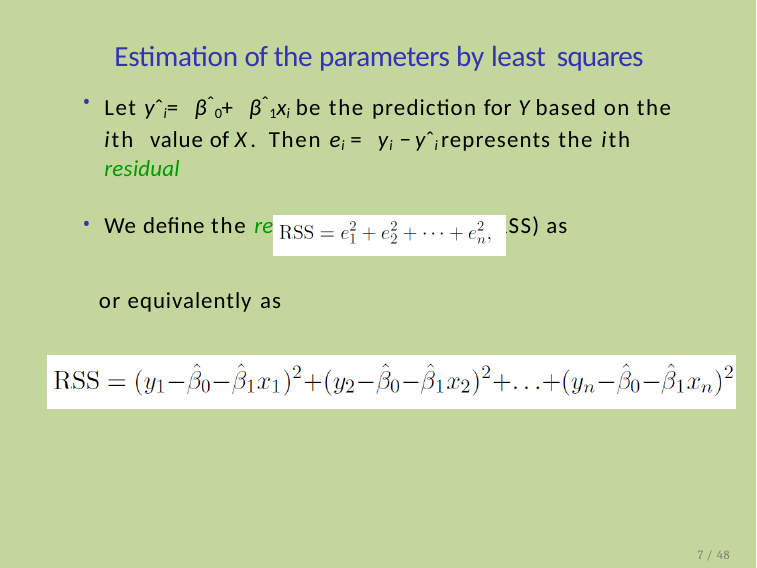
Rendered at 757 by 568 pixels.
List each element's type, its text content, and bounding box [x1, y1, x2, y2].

slide_number 7 / 48 [691, 548, 743, 568]
text_box Let yˆi = βˆ0 + βˆ1xi be the prediction for Y based on the ith value of X. Then ei = yi − yˆi represents the ith residual We define the residual sum of squares (RSS) as [76, 79, 703, 190]
title Estimation of the parameters by least squares [81, 34, 675, 79]
picture [272, 215, 506, 256]
text_box or equivalently as [68, 190, 728, 353]
picture [47, 355, 736, 409]
